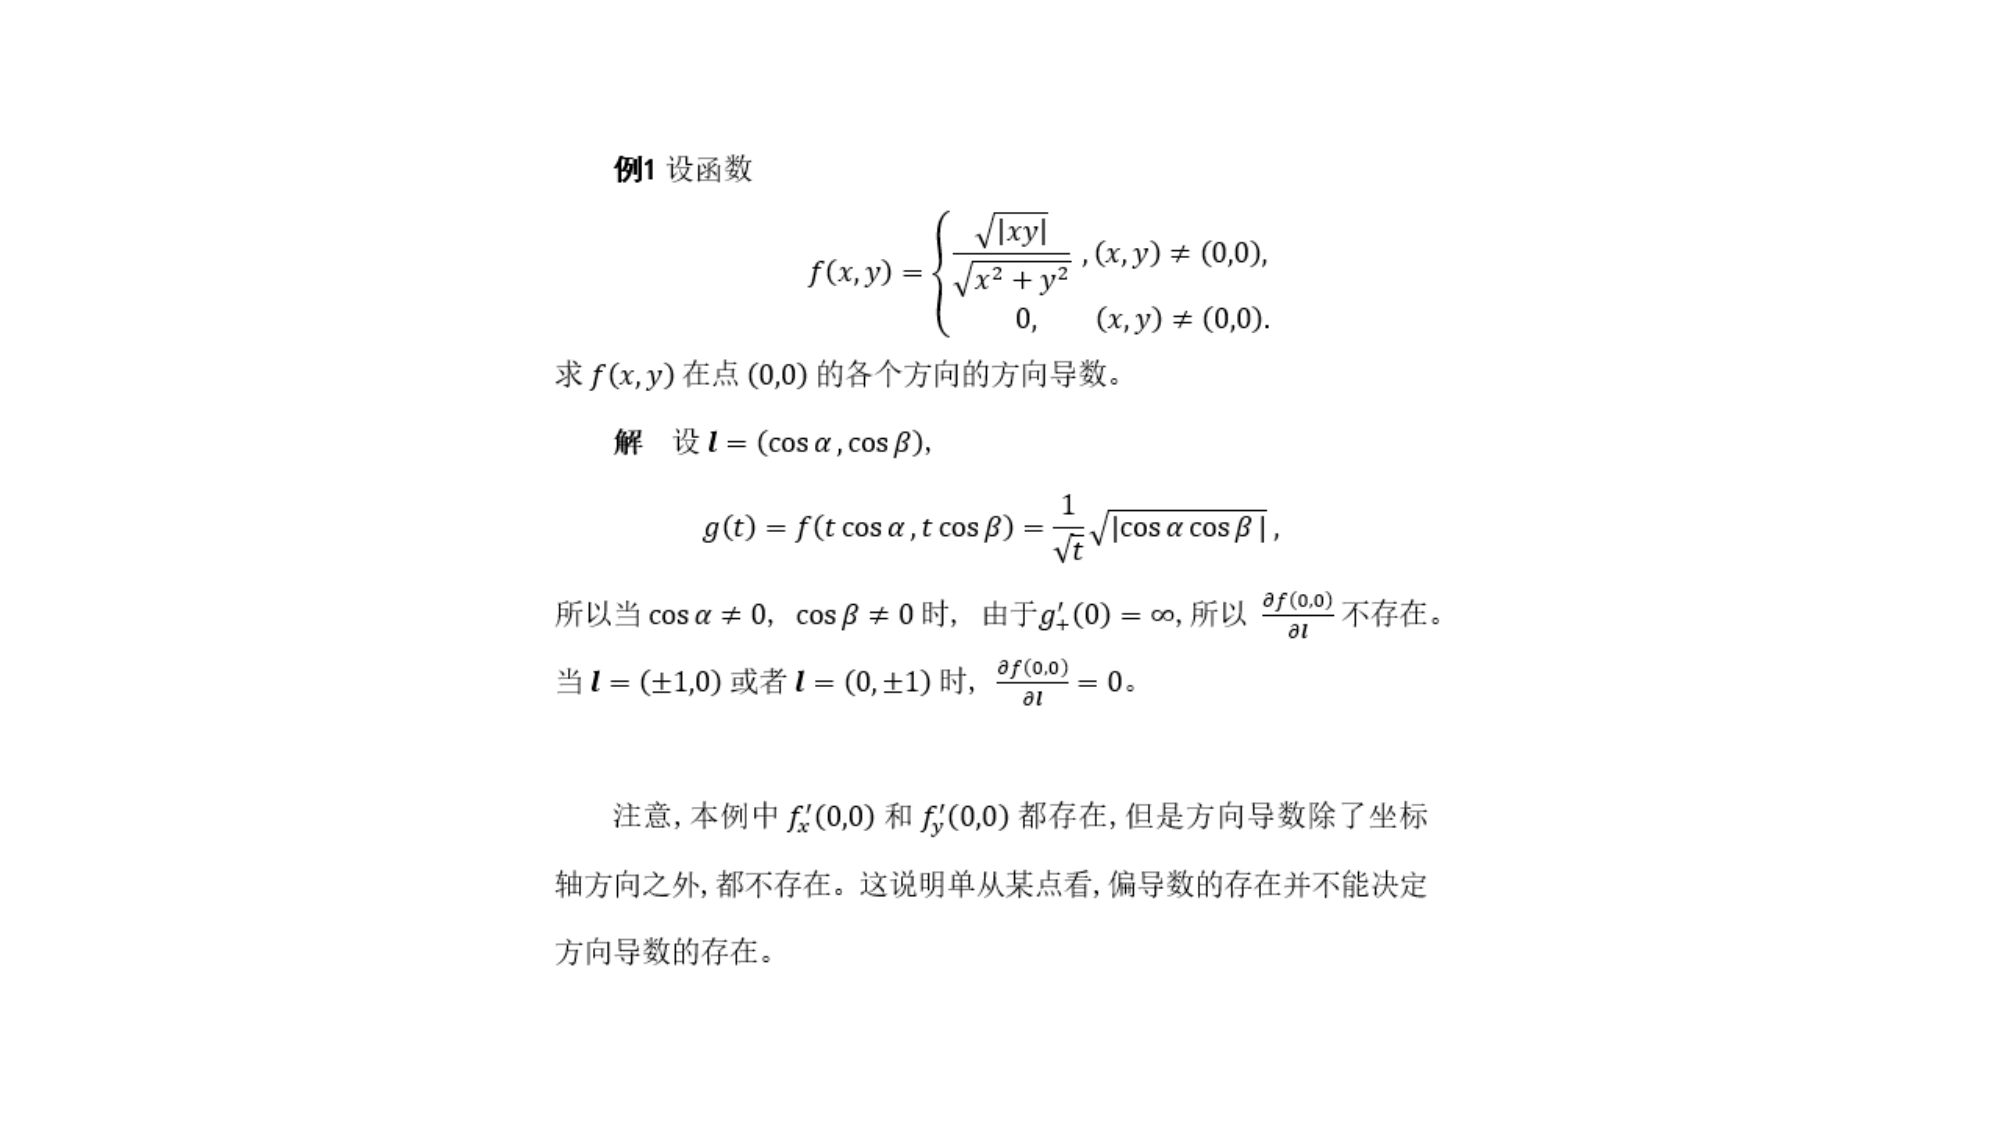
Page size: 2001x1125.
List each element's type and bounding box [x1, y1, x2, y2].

picture [542, 128, 1458, 997]
